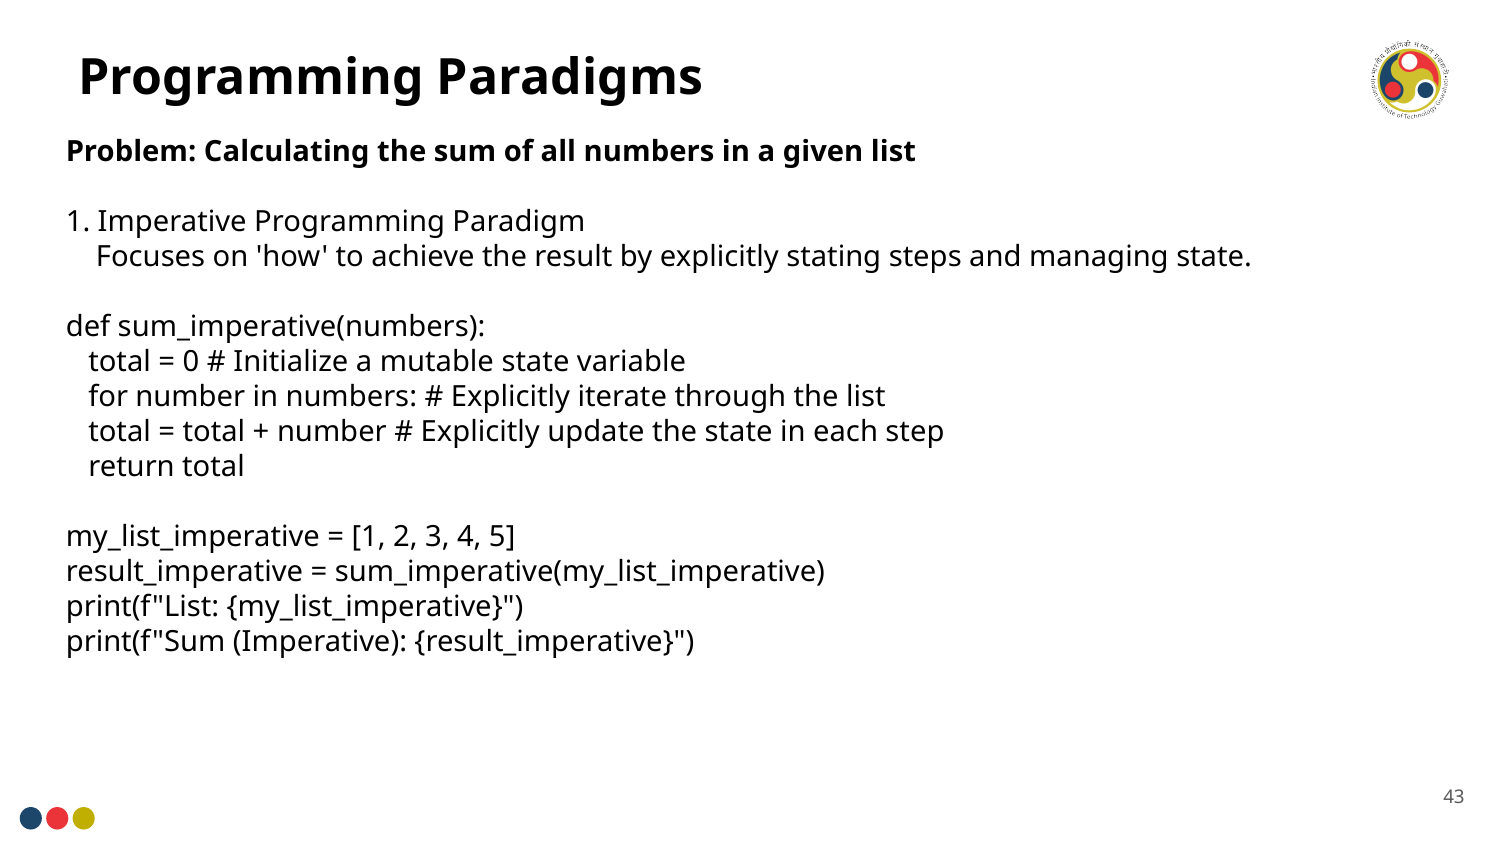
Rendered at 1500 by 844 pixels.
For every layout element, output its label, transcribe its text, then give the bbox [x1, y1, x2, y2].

slide_number 43 [1389, 764, 1480, 830]
text_box Problem: Calculating the sum of all numbers in a given list 1. Imperative Programming Paradigm Focuses on 'how' to achieve the result by explicitly stating steps and managing state. def sum_imperative(numbers): total = 0 # Initialize a mutable state variable for number in numbers: # Explicitly iterate through the list total = total + number # Explicitly update the state in each step return total my_list_imperative = [1, 2, 3, 4, 5] result_imperative = sum_imperative(my_list_imperative) print(f"List: {my_list_imperative}") print(f"Sum (Imperative): {result_imperative}") [51, 125, 1286, 665]
title Programming Paradigms [63, 28, 1462, 120]
